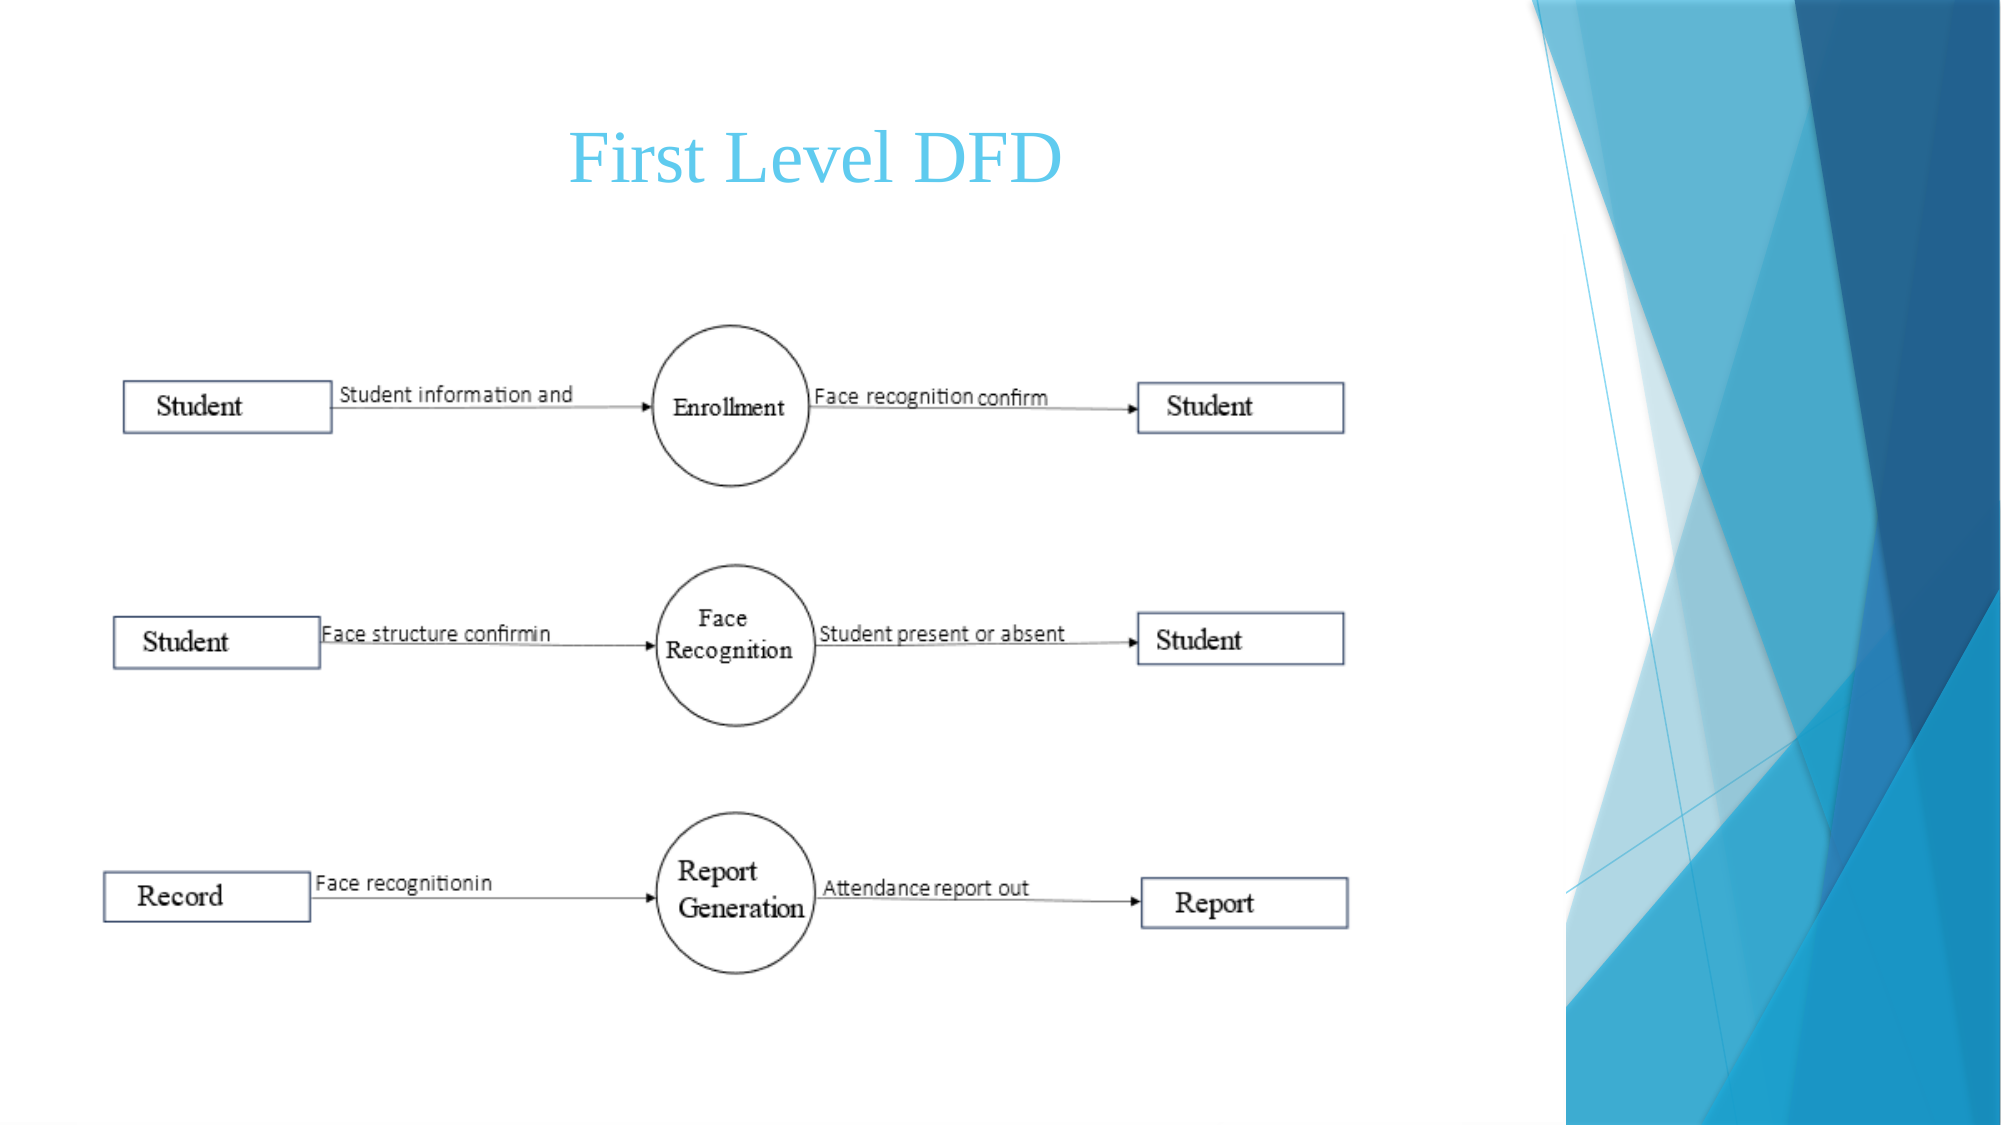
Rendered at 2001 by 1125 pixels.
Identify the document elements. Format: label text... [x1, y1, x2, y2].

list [0, 234, 1566, 1125]
title First Level DFD [111, 99, 1522, 233]
